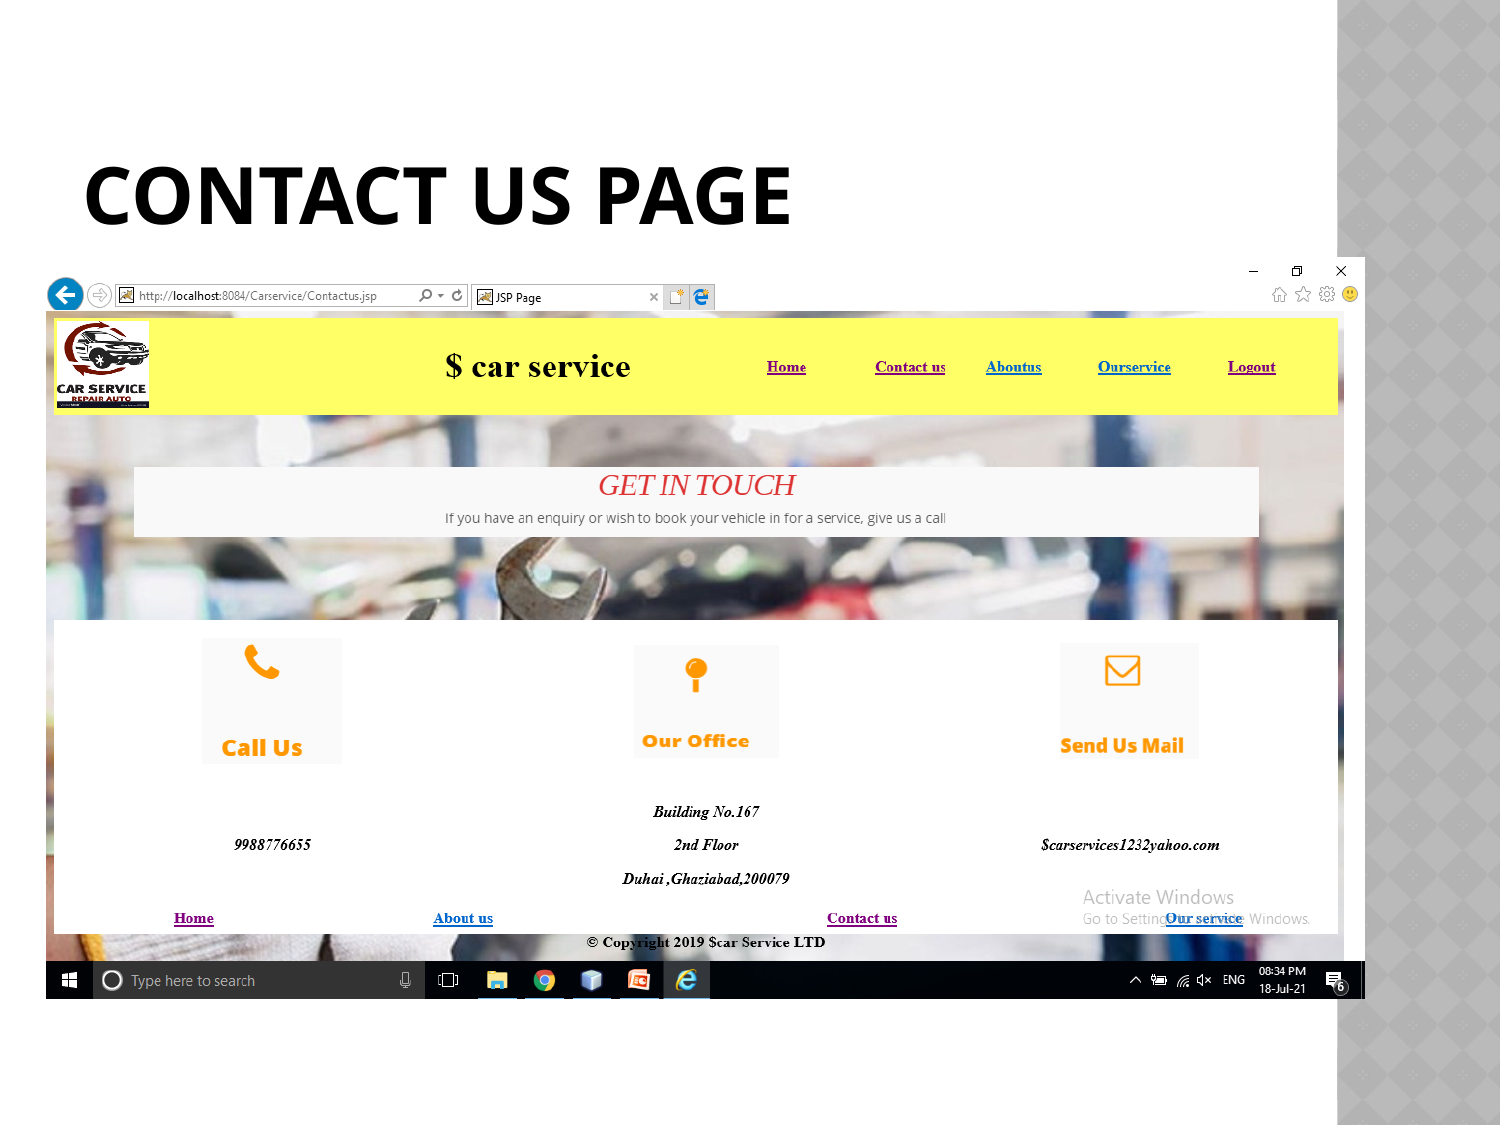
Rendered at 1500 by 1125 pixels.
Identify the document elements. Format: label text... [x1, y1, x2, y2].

title CONTACT uS page [75, 52, 1263, 240]
picture [46, 257, 1365, 999]
